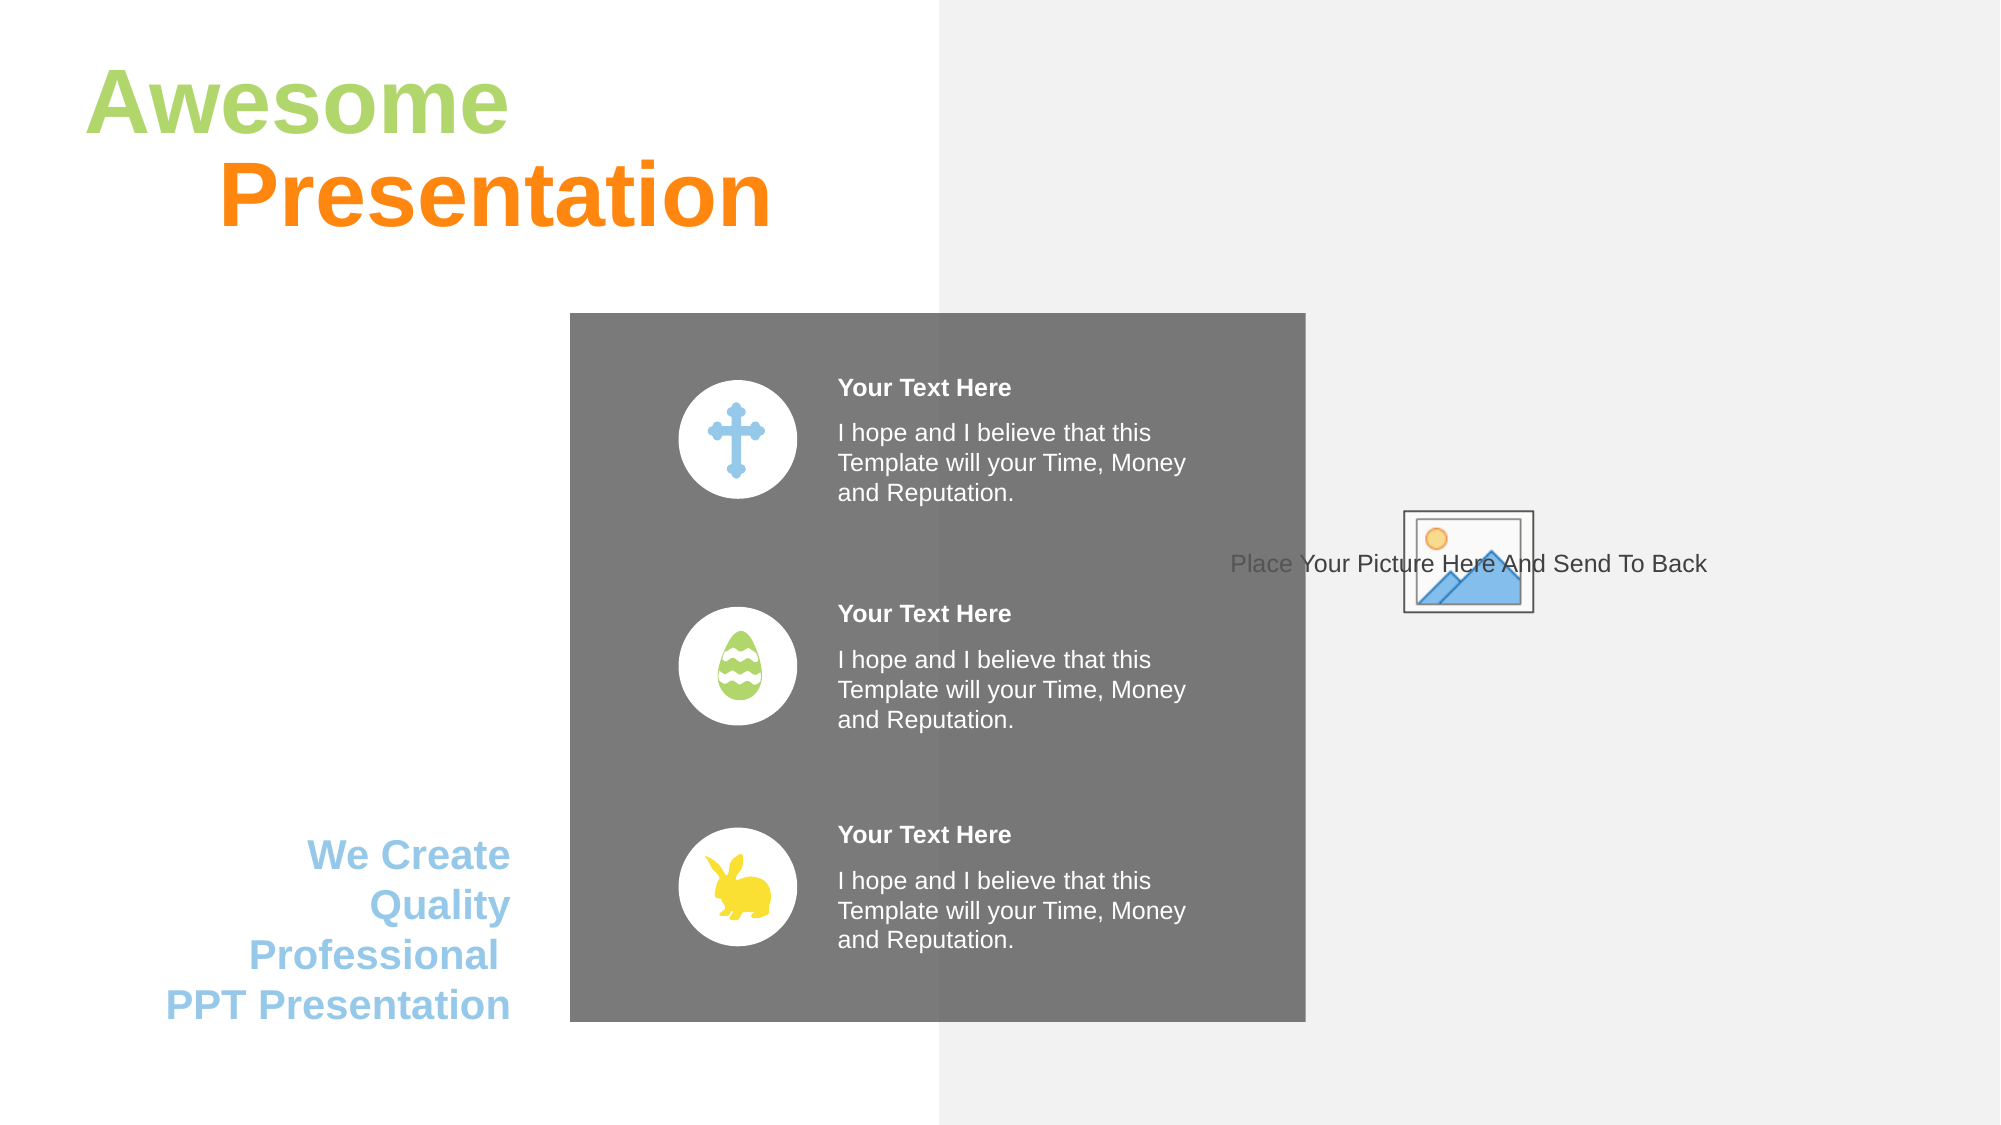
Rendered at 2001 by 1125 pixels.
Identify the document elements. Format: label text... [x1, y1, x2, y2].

text_box [704, 853, 771, 921]
text_box [569, 312, 939, 1023]
picture [939, 0, 2000, 1125]
text_box [677, 379, 799, 500]
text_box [822, 811, 1218, 963]
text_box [822, 363, 1220, 516]
title Presentation [203, 143, 823, 250]
text_box Awesome [66, 34, 531, 159]
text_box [822, 590, 1218, 742]
text_box We Create Quality Professional PPT Presentation [153, 827, 517, 1028]
text_box [707, 402, 765, 479]
text_box [717, 630, 763, 701]
text_box [677, 826, 799, 948]
text_box [677, 605, 799, 727]
